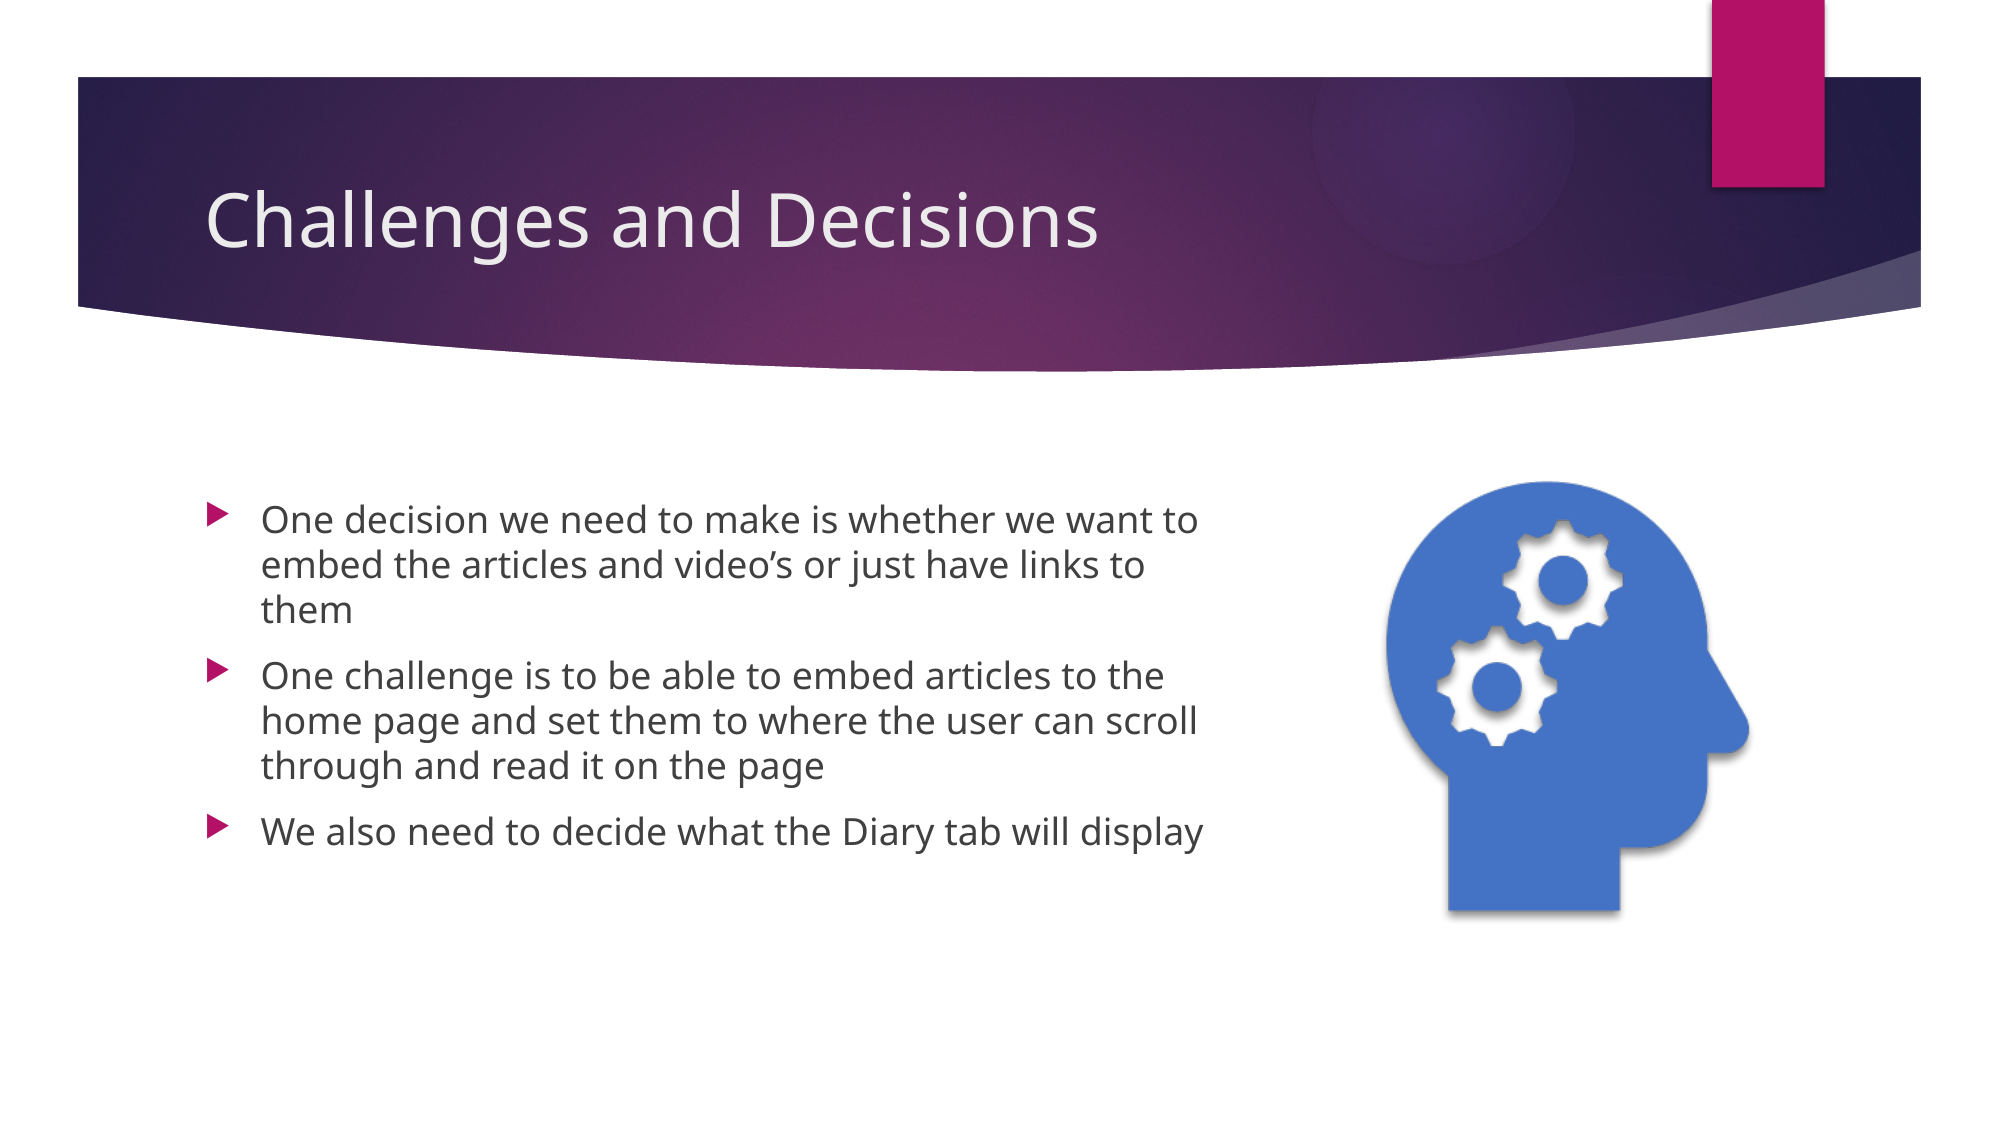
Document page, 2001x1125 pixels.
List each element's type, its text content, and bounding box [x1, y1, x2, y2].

title Challenges and Decisions [189, 159, 1627, 276]
picture [1316, 455, 1821, 959]
list One decision we need to make is whether we want to embed the articles and video’s or just have links to them One challenge is to be able to embed articles to the home page and set them to where the user can scroll through and read it on the page We also need to decide what the Diary tab will display [189, 427, 1239, 988]
